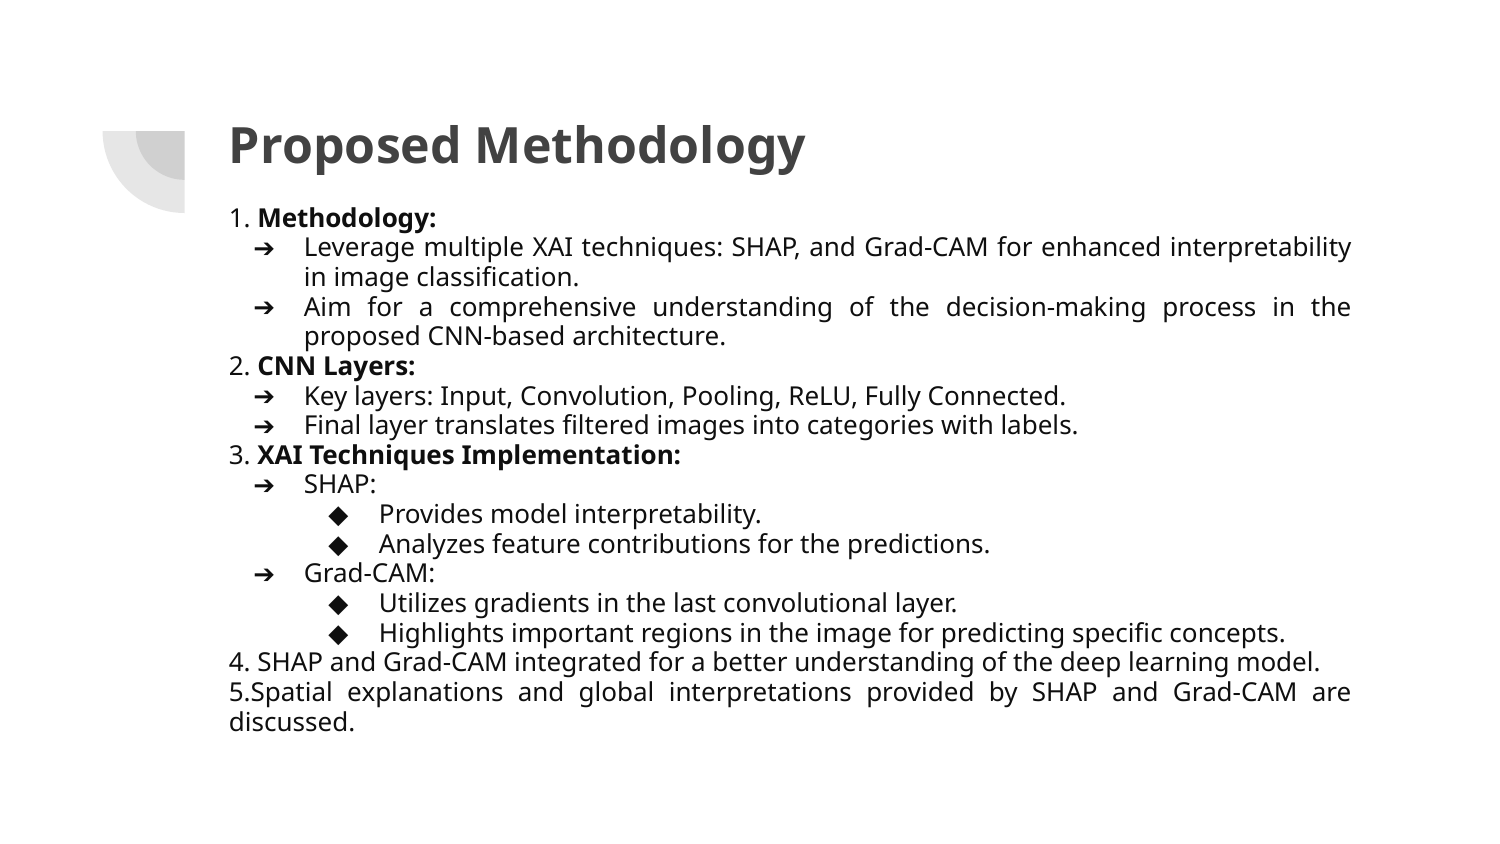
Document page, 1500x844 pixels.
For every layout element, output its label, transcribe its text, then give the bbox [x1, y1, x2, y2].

title Proposed Methodology [213, 98, 1368, 188]
list 1. Methodology: Leverage multiple XAI techniques: SHAP, and Grad-CAM for enhanced interpretability in image classification. Aim for a comprehensive understanding of the decision-making process in the proposed CNN-based architecture. 2. CNN Layers: Key layers: Input, Convolution, Pooling, ReLU, Fully Connected. Final layer translates filtered images into categories with labels. 3. XAI Techniques Implementation: SHAP: Provides model interpretability. Analyzes feature contributions for the predictions. Grad-CAM: Utilizes gradients in the last convolutional layer. Highlights important regions in the image for predicting specific concepts. 4. SHAP and Grad-CAM integrated for a better understanding of the deep learning model. 5.Spatial explanations and global interpretations provided by SHAP and Grad-CAM are discussed. [213, 188, 1368, 796]
